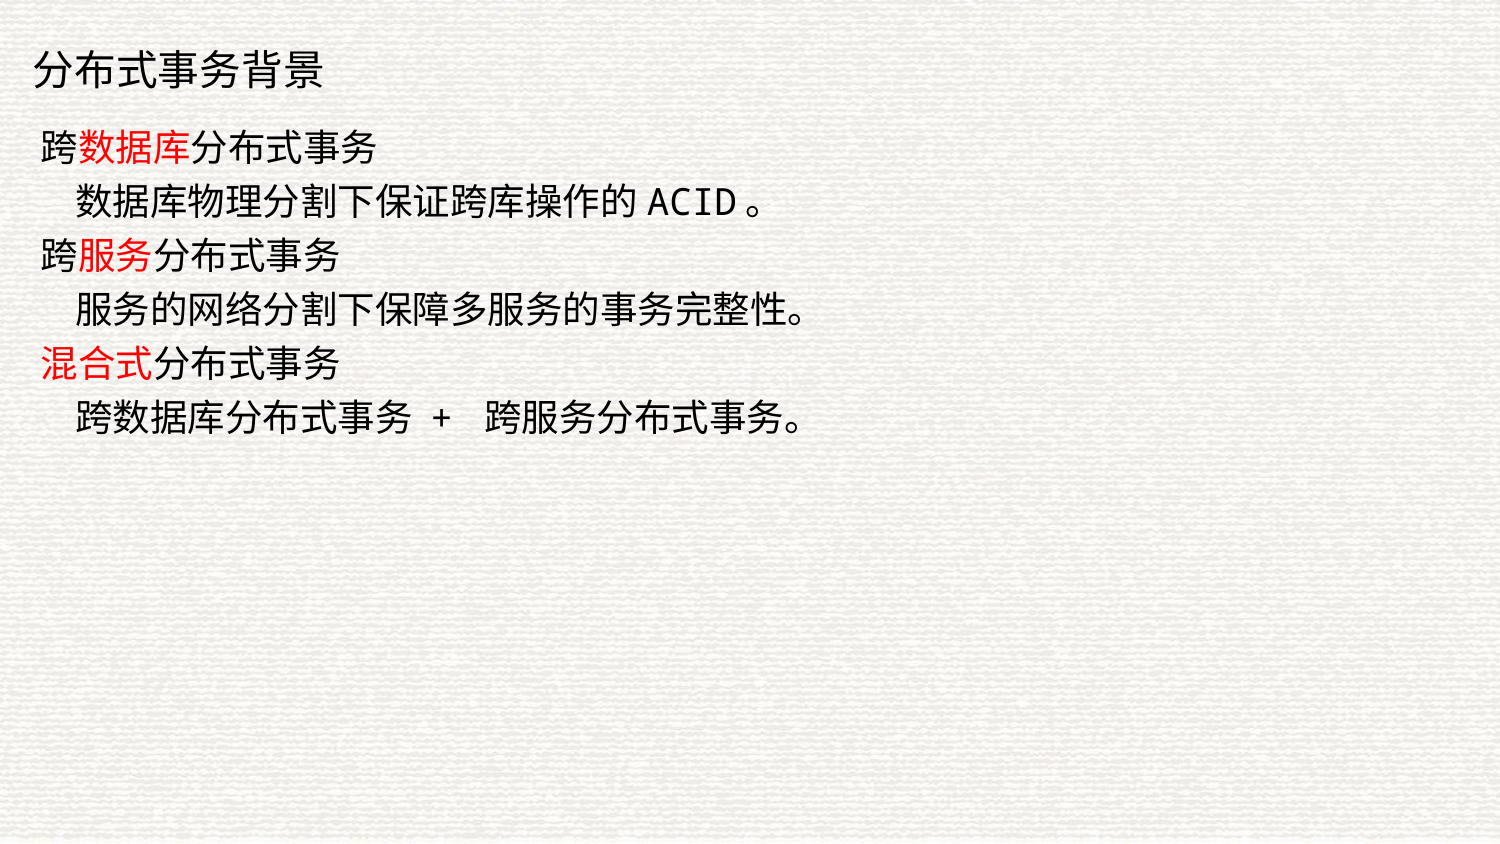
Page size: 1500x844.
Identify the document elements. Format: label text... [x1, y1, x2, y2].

picture [0, 0, 1500, 844]
text_box 分布式事务背景 [17, 36, 340, 101]
text_box 跨数据库分布式事务 数据库物理分割下保证跨库操作的ACID。 跨服务分布式事务 服务的网络分割下保障多服务的事务完整性。 混合式分布式事务 跨数据库分布式事务 + 跨服务分布式事务。 [26, 107, 1167, 447]
